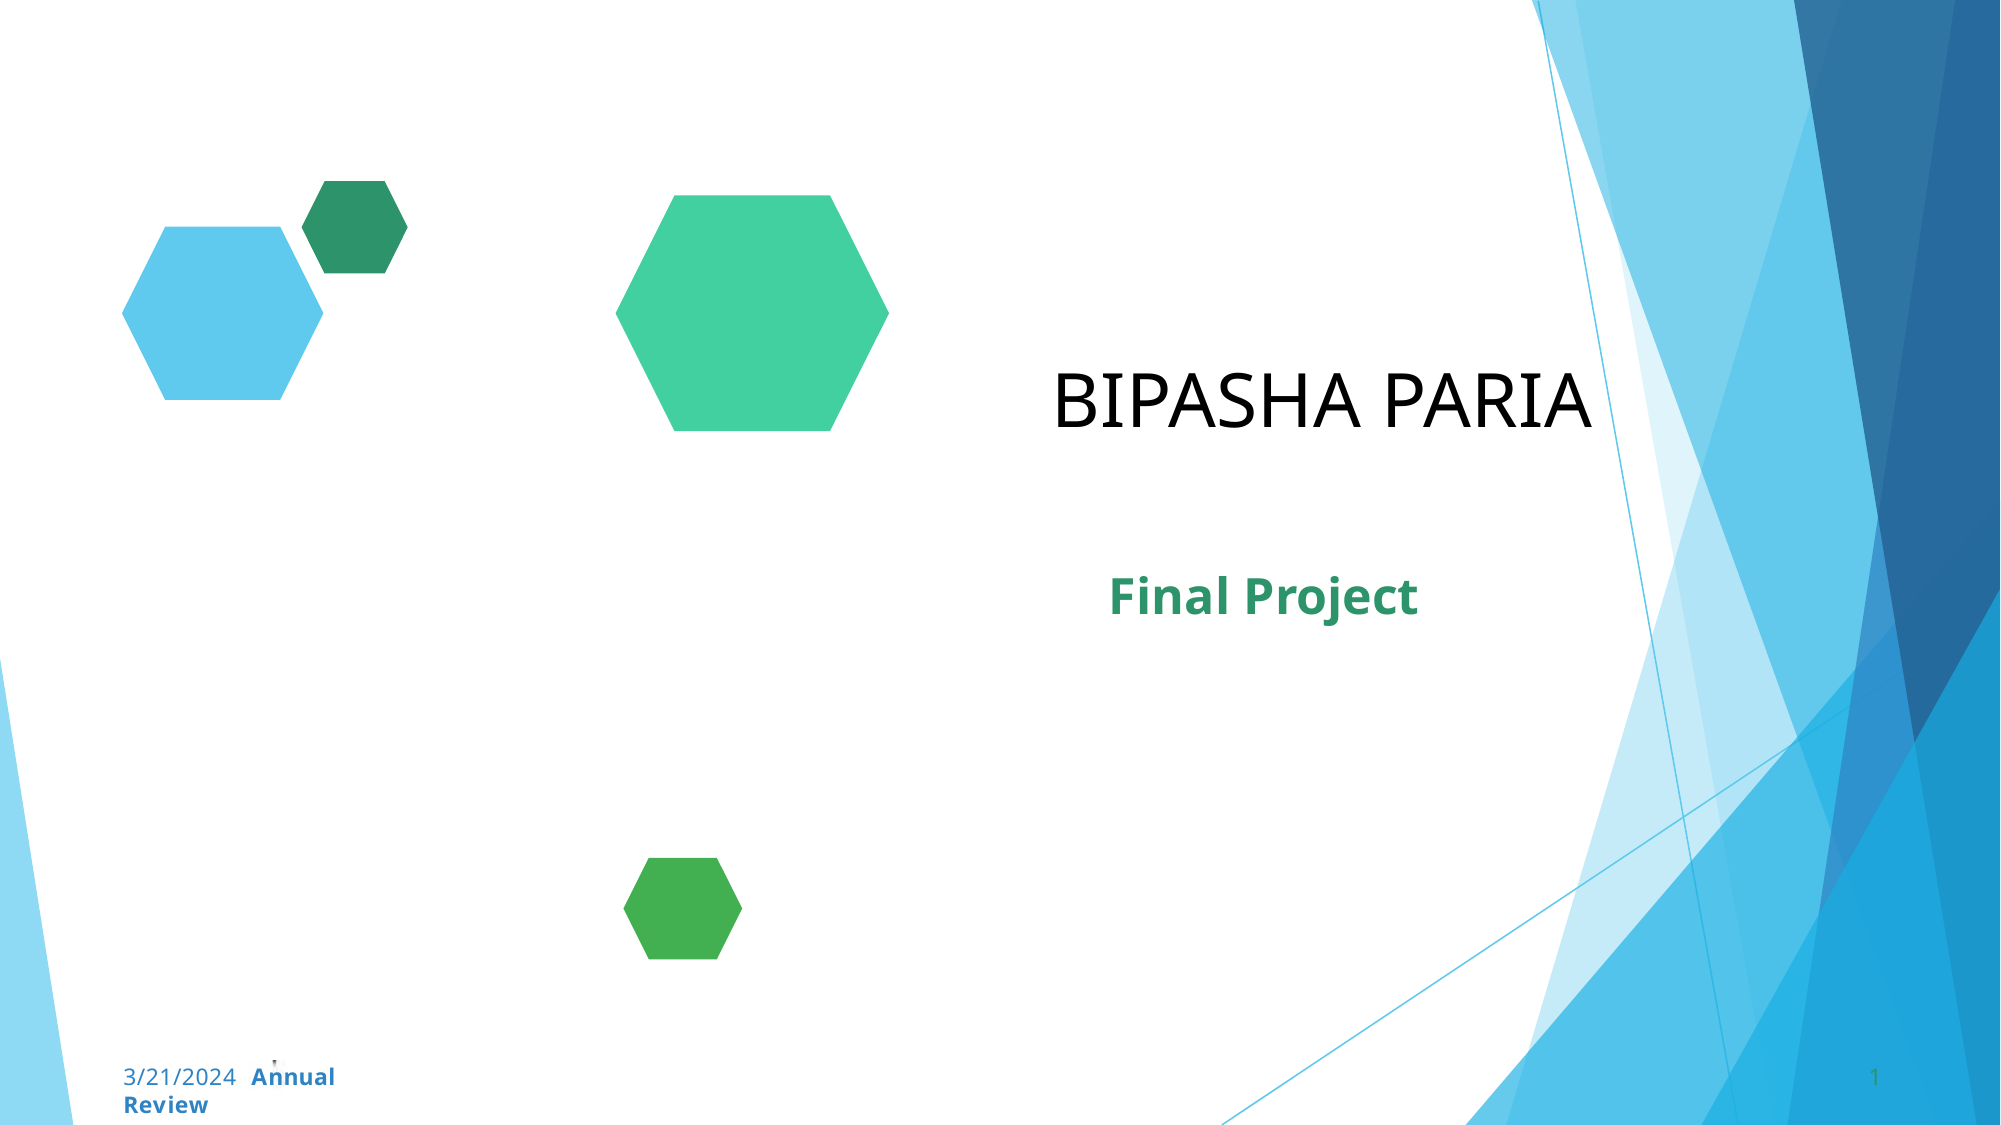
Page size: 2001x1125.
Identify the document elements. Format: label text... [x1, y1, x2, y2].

text_box [615, 195, 890, 349]
text_box 3/21/2024 Annual Review [121, 1103, 417, 1118]
text_box Final Project [762, 562, 1575, 625]
text_box [623, 857, 743, 960]
title BIPASHA PARIA [524, 349, 1675, 541]
picture [110, 1060, 463, 1094]
slide_number 1 [1862, 1061, 1888, 1125]
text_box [121, 180, 408, 401]
